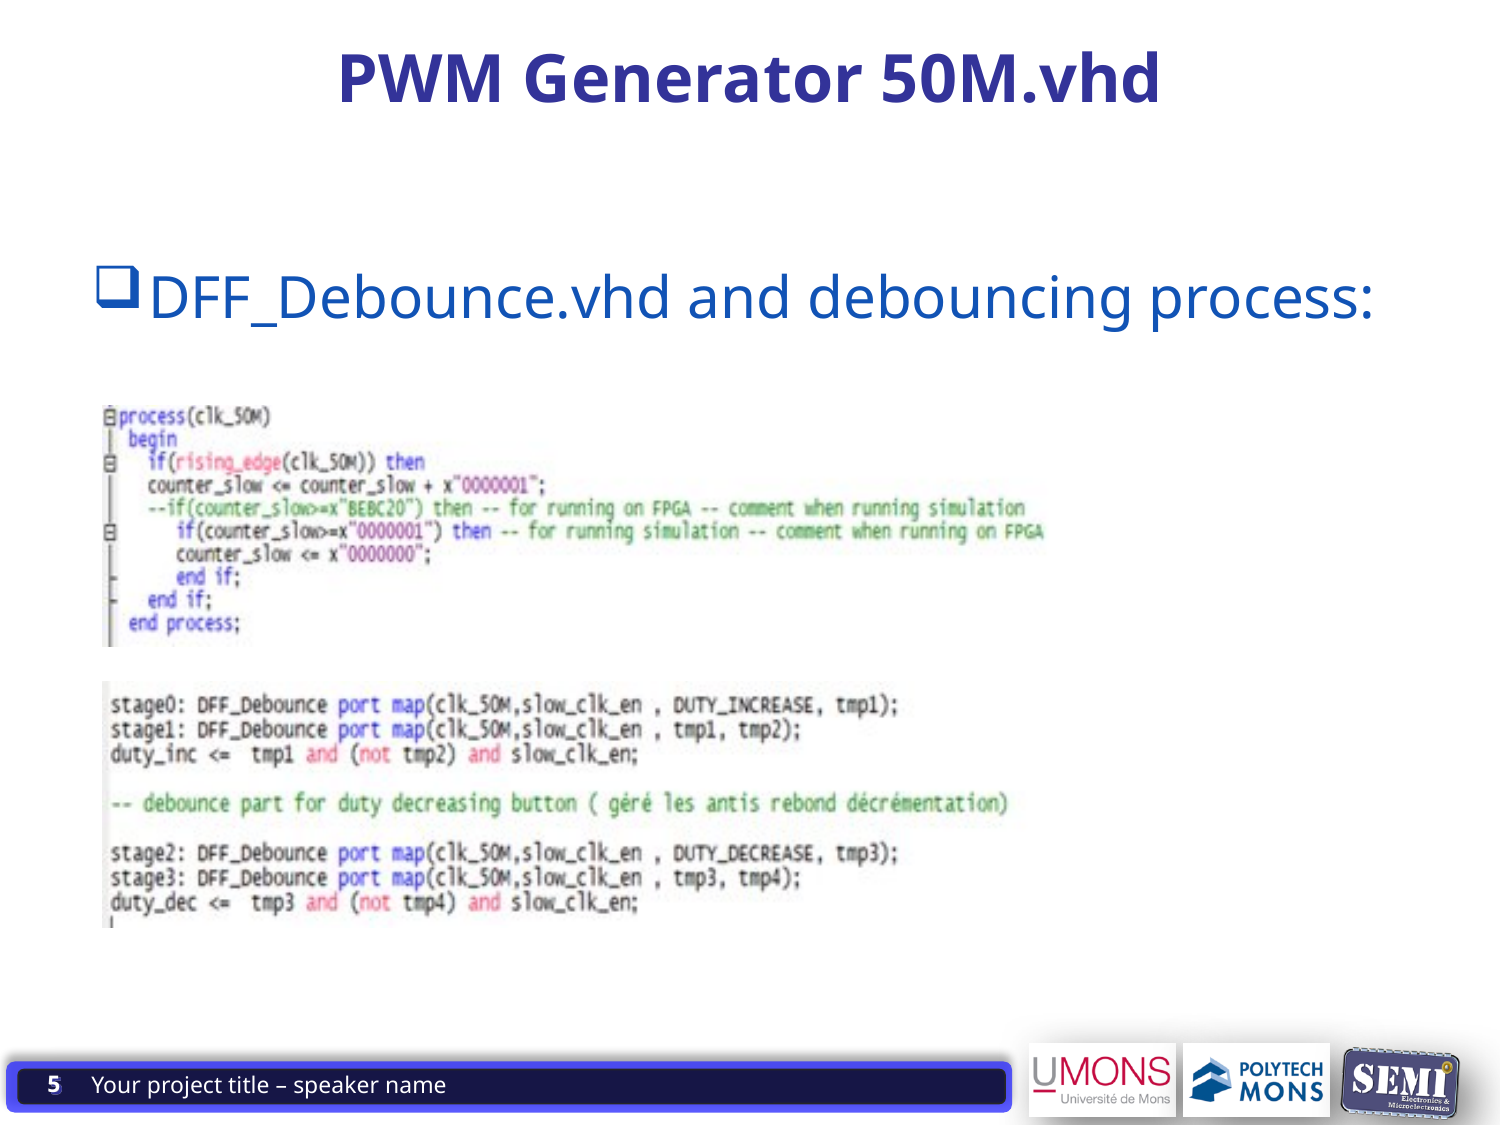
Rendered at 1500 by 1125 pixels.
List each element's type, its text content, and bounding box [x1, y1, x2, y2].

list DFF_Debounce.vhd and debouncing process: [76, 252, 1428, 996]
picture [102, 404, 1082, 647]
slide_number 5 [0, 1059, 111, 1111]
picture [102, 680, 1061, 928]
title PWM Generator 50M.vhd [74, 27, 1426, 216]
picture [1340, 1046, 1461, 1120]
picture [1029, 1043, 1176, 1117]
picture [1183, 1043, 1330, 1117]
